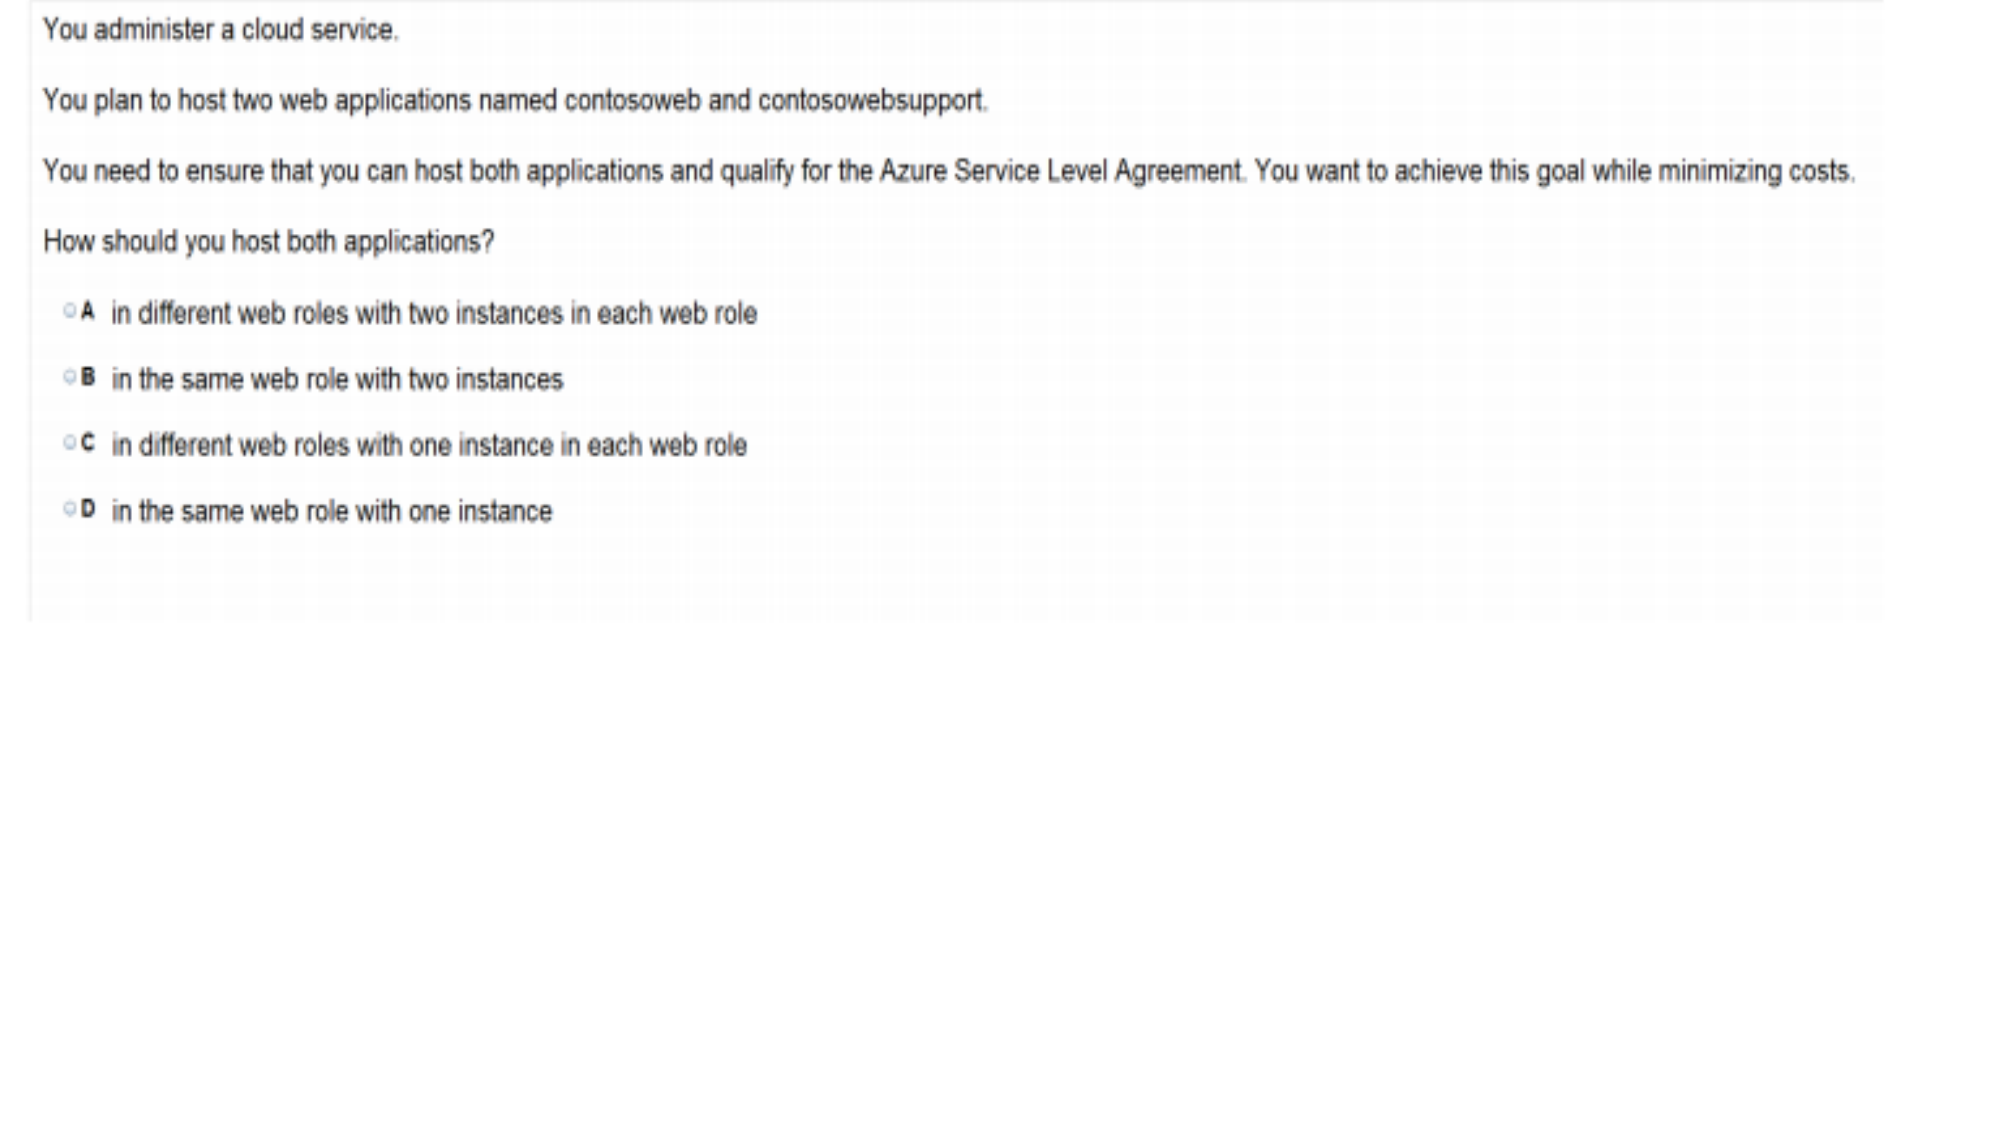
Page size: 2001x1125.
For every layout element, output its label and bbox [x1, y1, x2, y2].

picture [25, 0, 1892, 647]
